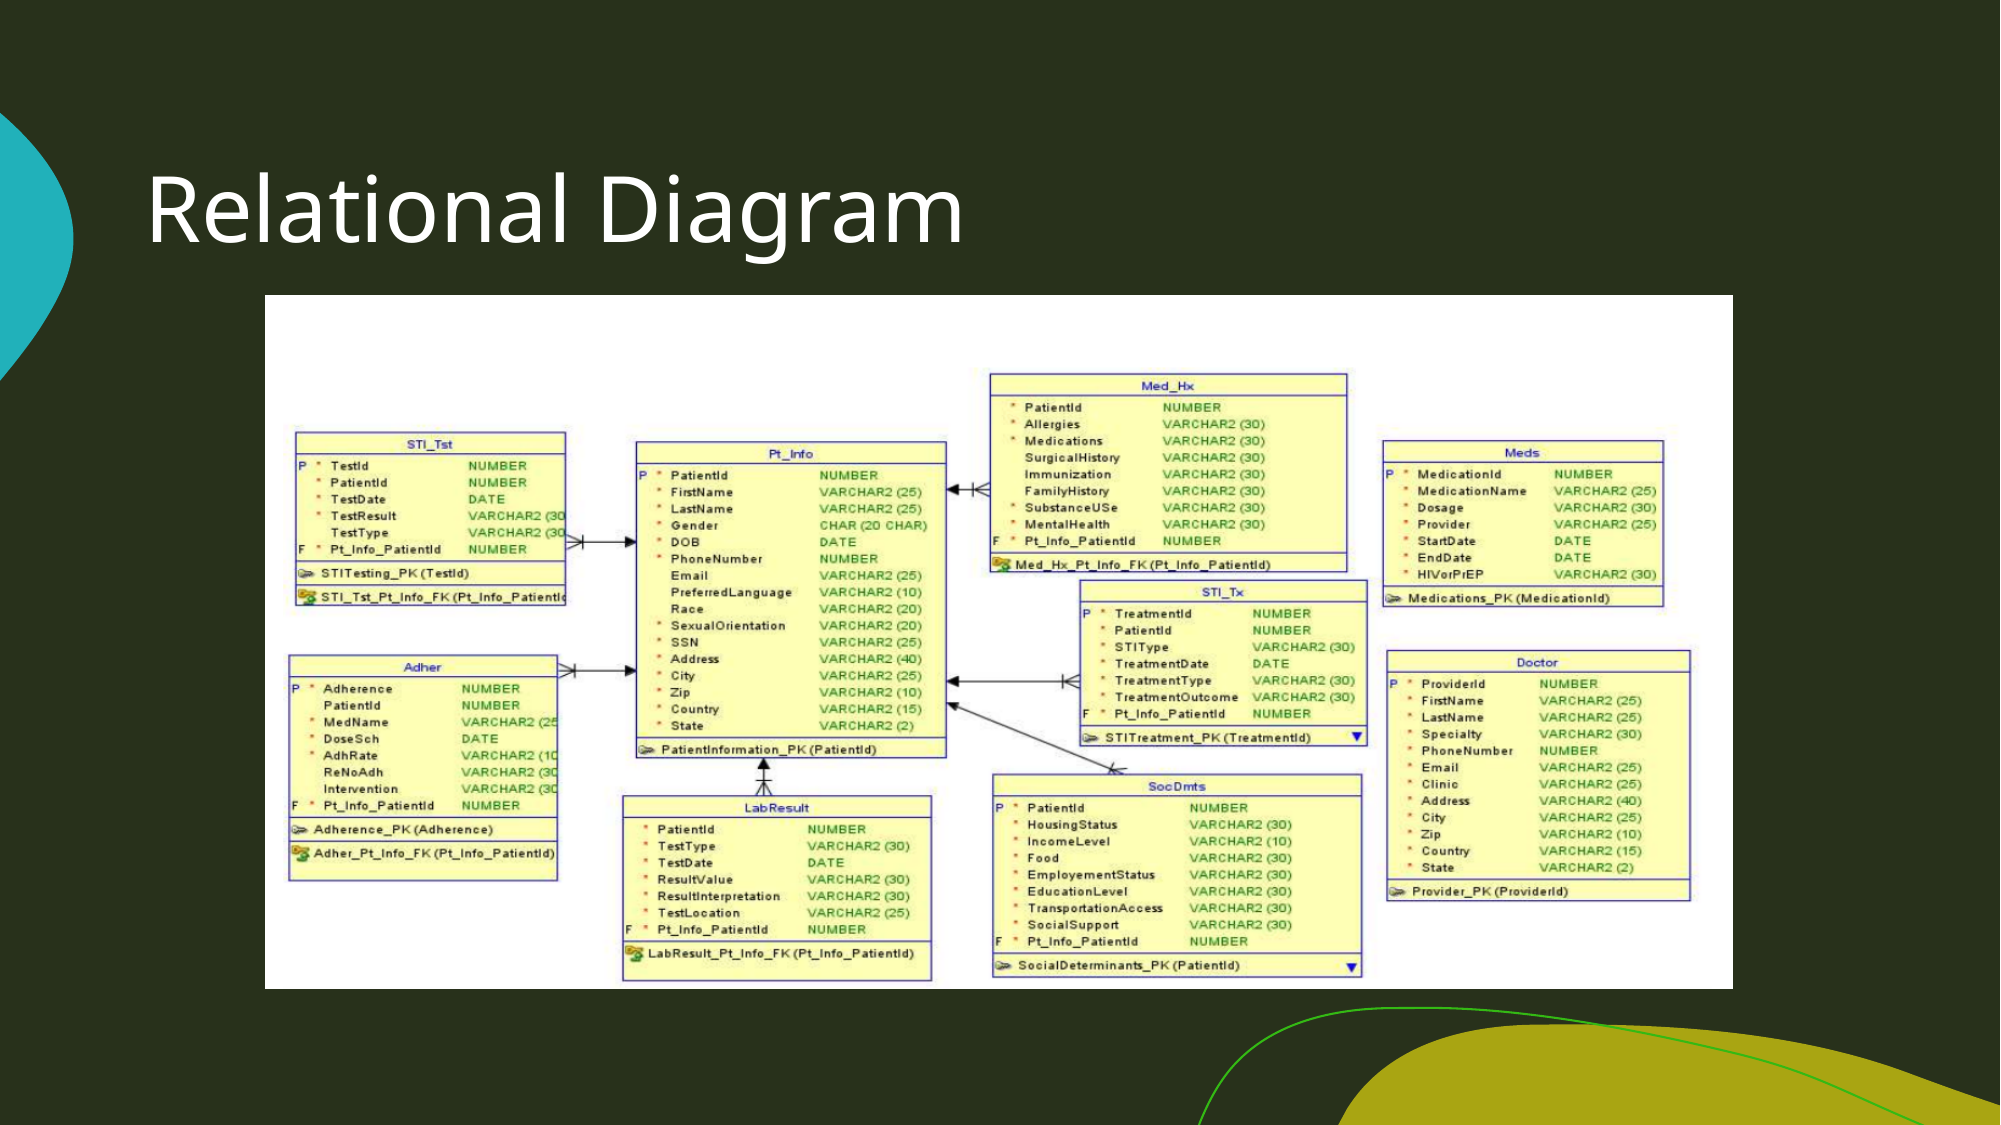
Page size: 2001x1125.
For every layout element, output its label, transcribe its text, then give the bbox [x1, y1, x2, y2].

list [265, 295, 1733, 989]
title Relational Diagram [129, 88, 1880, 339]
